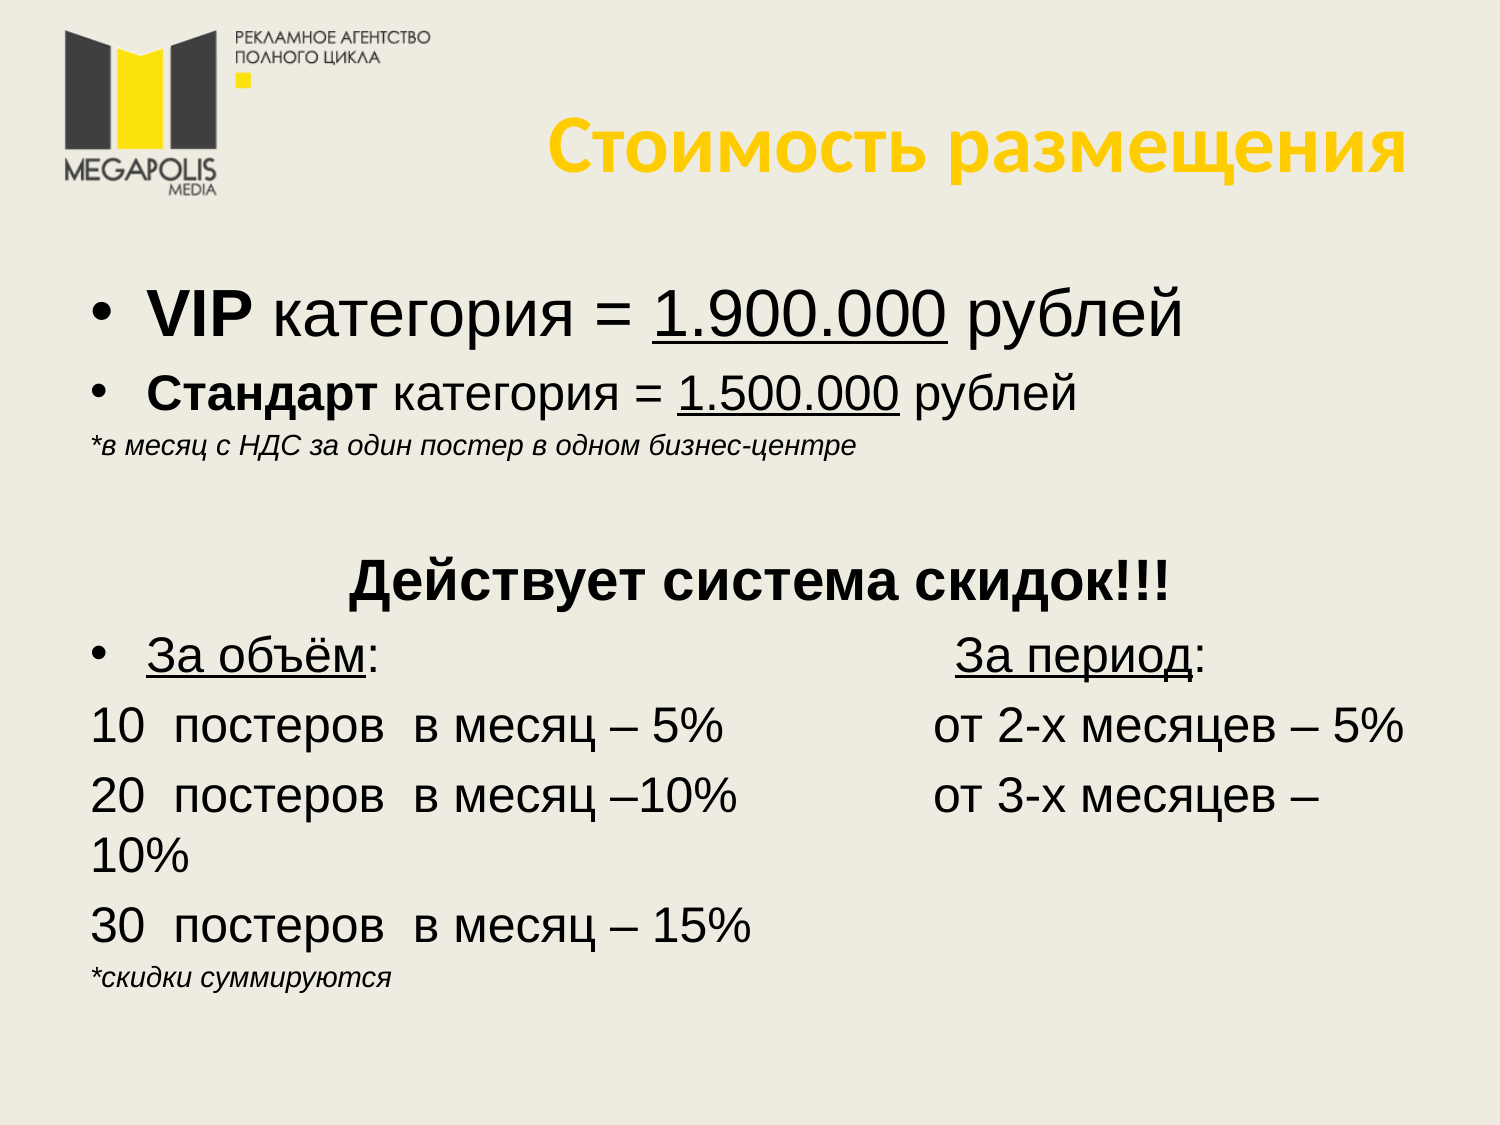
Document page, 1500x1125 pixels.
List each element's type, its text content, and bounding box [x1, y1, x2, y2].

list VIP категория = 1.900.000 рублей Стандарт категория = 1.500.000 рублей *в месяц с НДС за один постер в одном бизнес-центре Действует система скидок!!! За объём: За период: 10 постеров в месяц – 5% от 2-х месяцев – 5% 20 постеров в месяц –10% от 3-х месяцев – 10% 30 постеров в месяц – 15% *скидки суммируются [75, 262, 1447, 1005]
title Стоимость размещения [75, 45, 1425, 233]
picture [64, 30, 432, 196]
